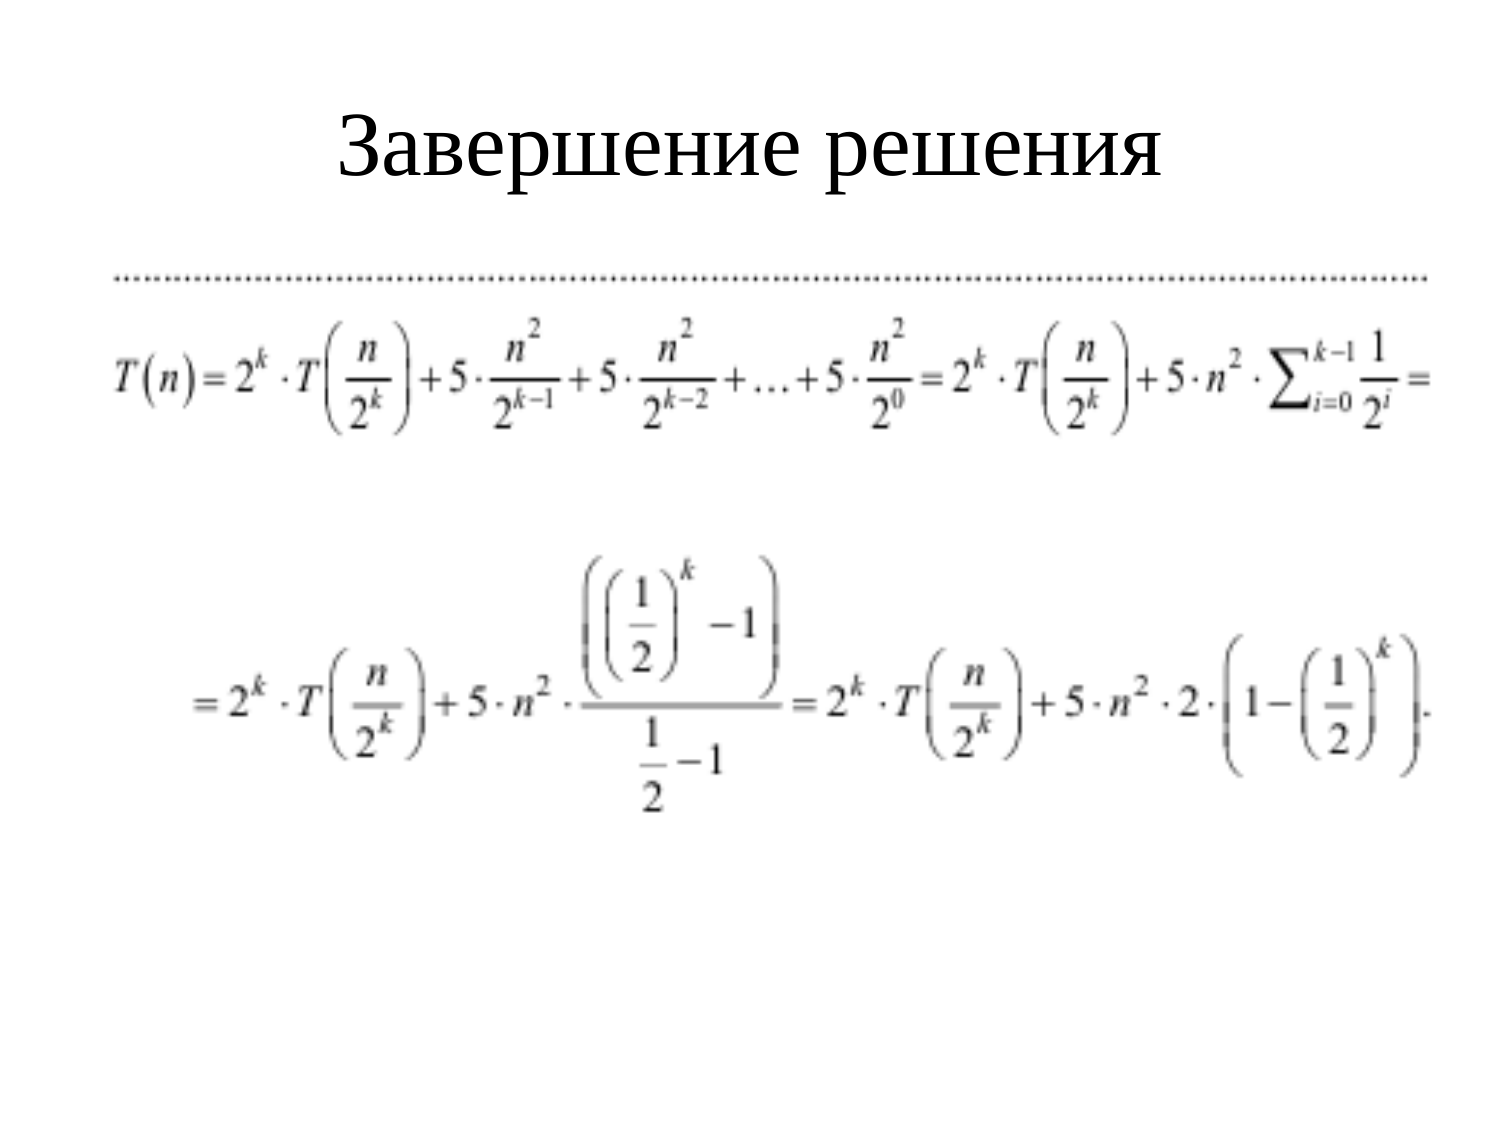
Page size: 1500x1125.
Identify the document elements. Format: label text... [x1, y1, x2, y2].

picture [42, 255, 1474, 823]
title Завершение решения [75, 45, 1425, 233]
